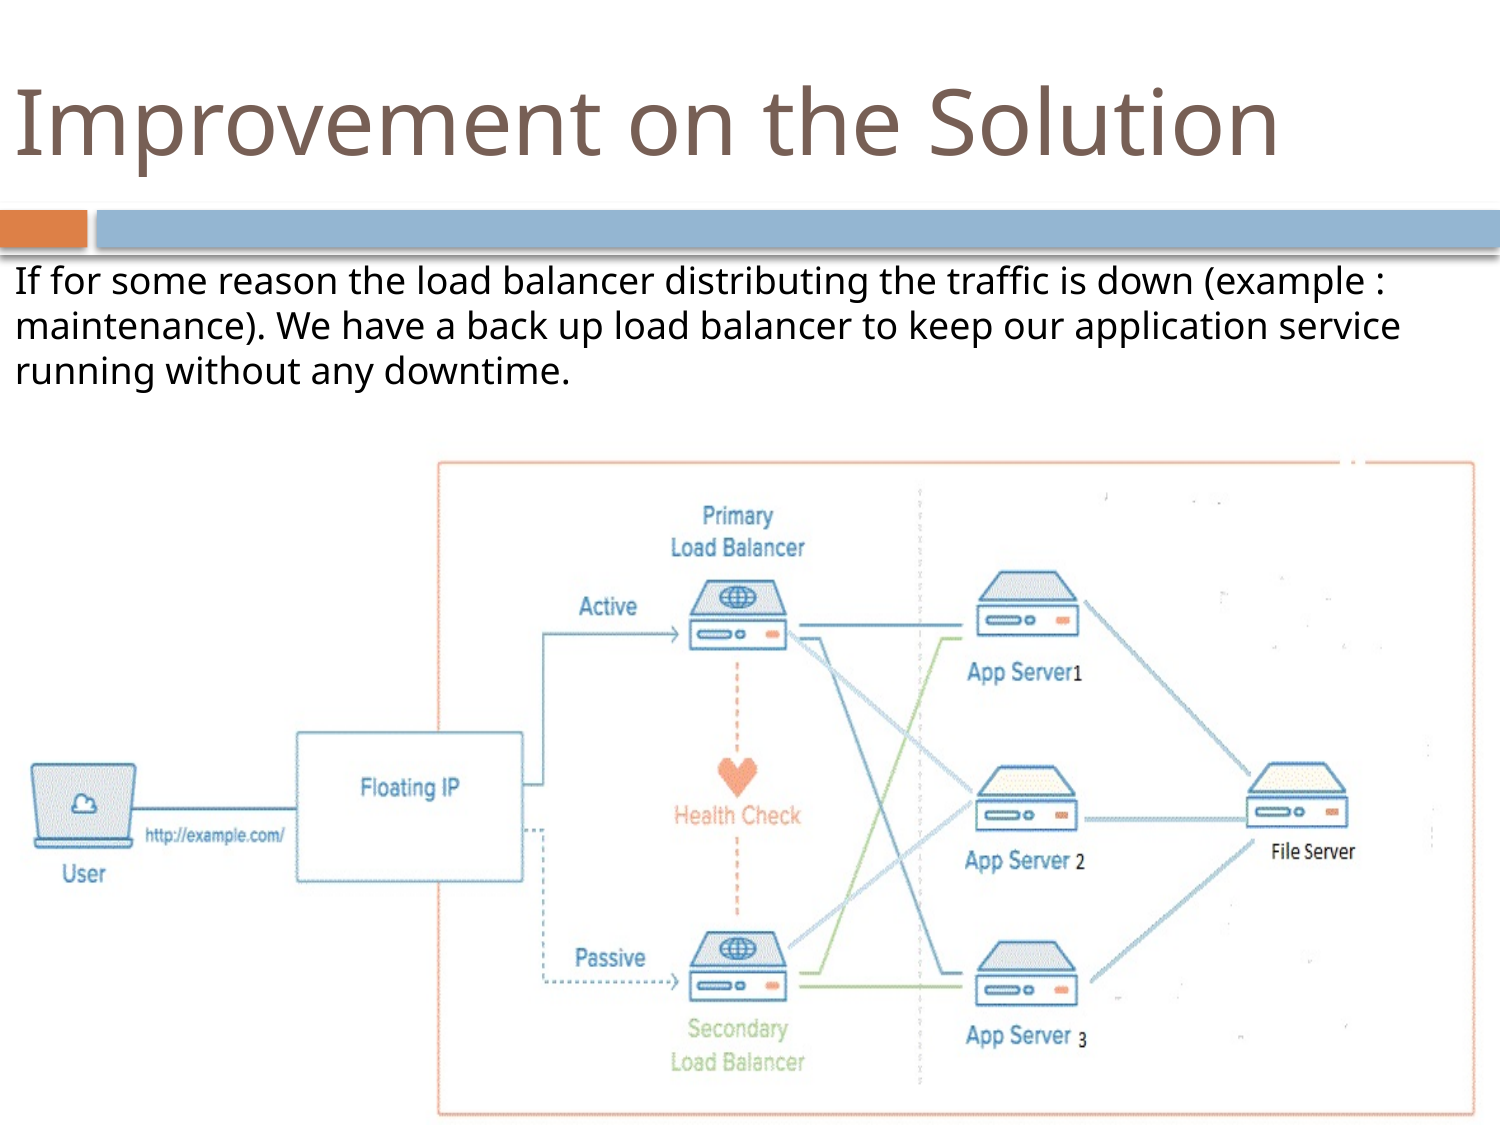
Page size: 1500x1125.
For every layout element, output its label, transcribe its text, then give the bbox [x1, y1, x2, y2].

text_box If for some reason the load balancer distributing the traffic is down (example : maintenance). We have a back up load balancer to keep our application service running without any downtime. [0, 249, 1475, 412]
title Improvement on the Solution [0, 37, 1338, 200]
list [0, 412, 1500, 1125]
